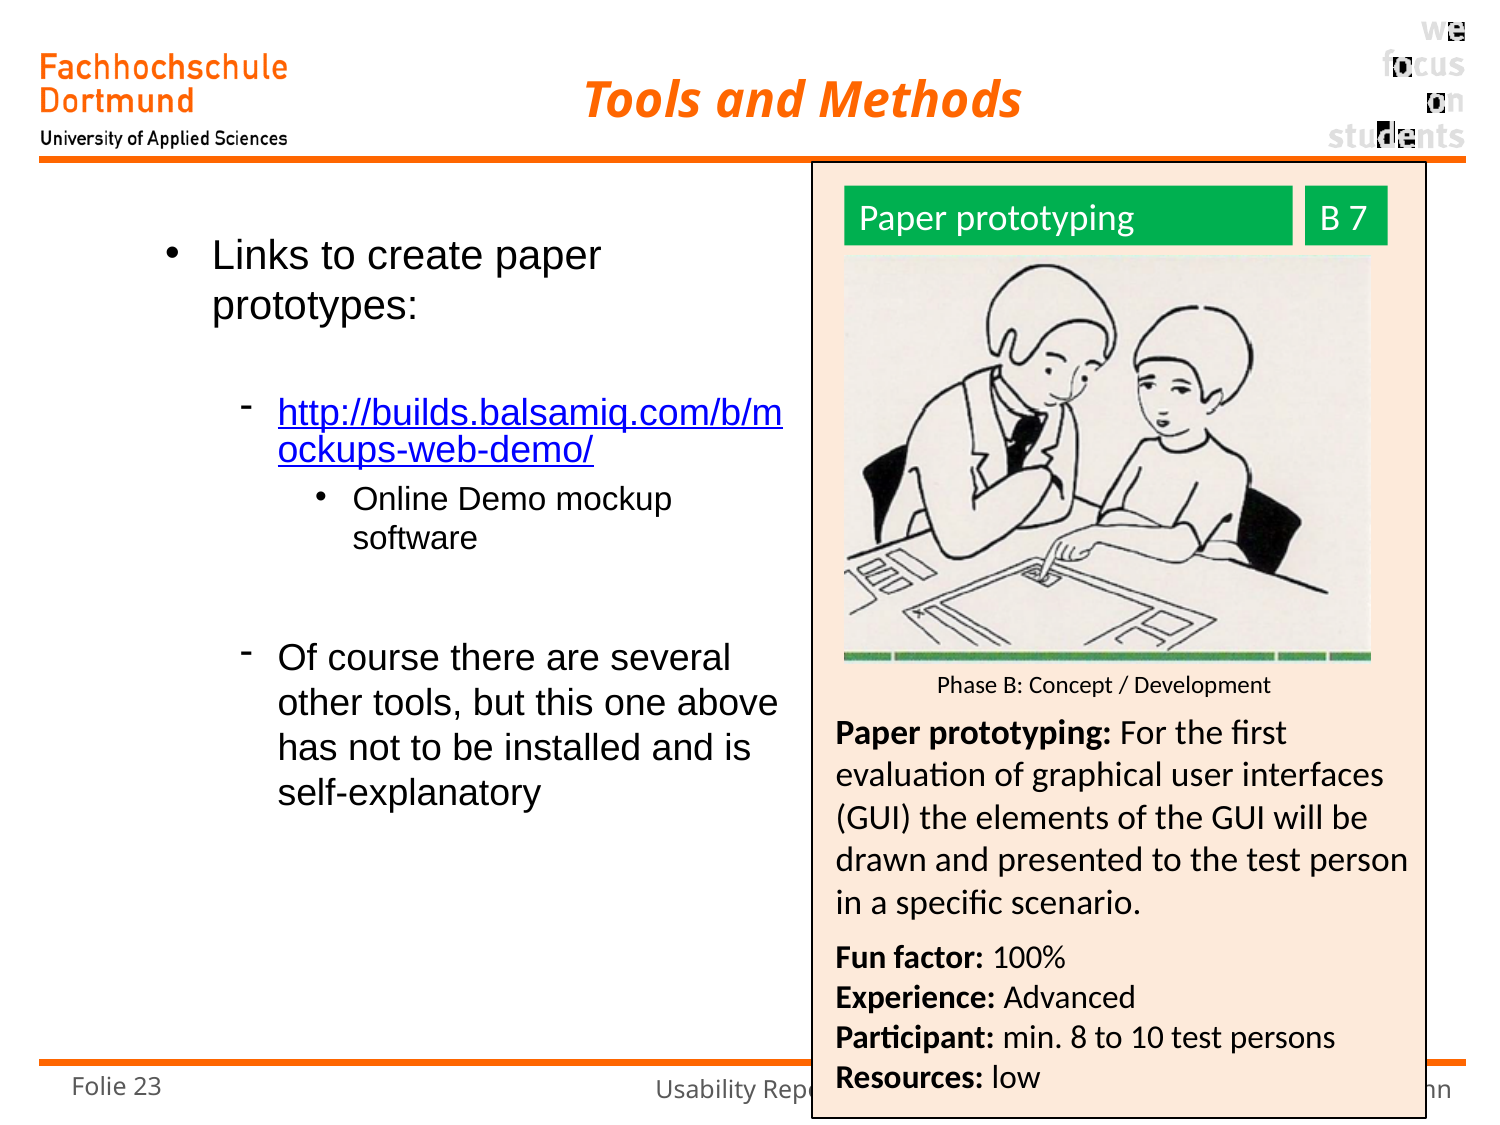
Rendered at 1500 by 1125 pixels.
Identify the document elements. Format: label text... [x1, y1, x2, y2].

picture [17, 40, 297, 208]
text_box Paper prototyping [844, 185, 1293, 246]
text_box Paper prototyping: For the first evaluation of graphical user interfaces (GUI) the elements of the GUI will be drawn and presented to the test person in a specific scenario. [820, 701, 1436, 929]
picture [844, 255, 1372, 664]
text_box [811, 706, 1427, 1119]
text_box Fun factor: 100% Experience: Advanced Participant: min. 8 to 10 test persons Resources: low [820, 927, 1424, 1103]
text_box [811, 162, 1427, 701]
title Tools and Methods [289, 45, 1317, 149]
list Links to create paper prototypes: http://builds.balsamiq.com/b/mockups-web-demo/ Online Demo mockup software Of course there are several other tools, but this one above has not to be installed and is self-explanatory [75, 219, 809, 1051]
text_box Phase B: Concept / Development [809, 661, 1400, 706]
text_box B 7 [1305, 185, 1388, 246]
